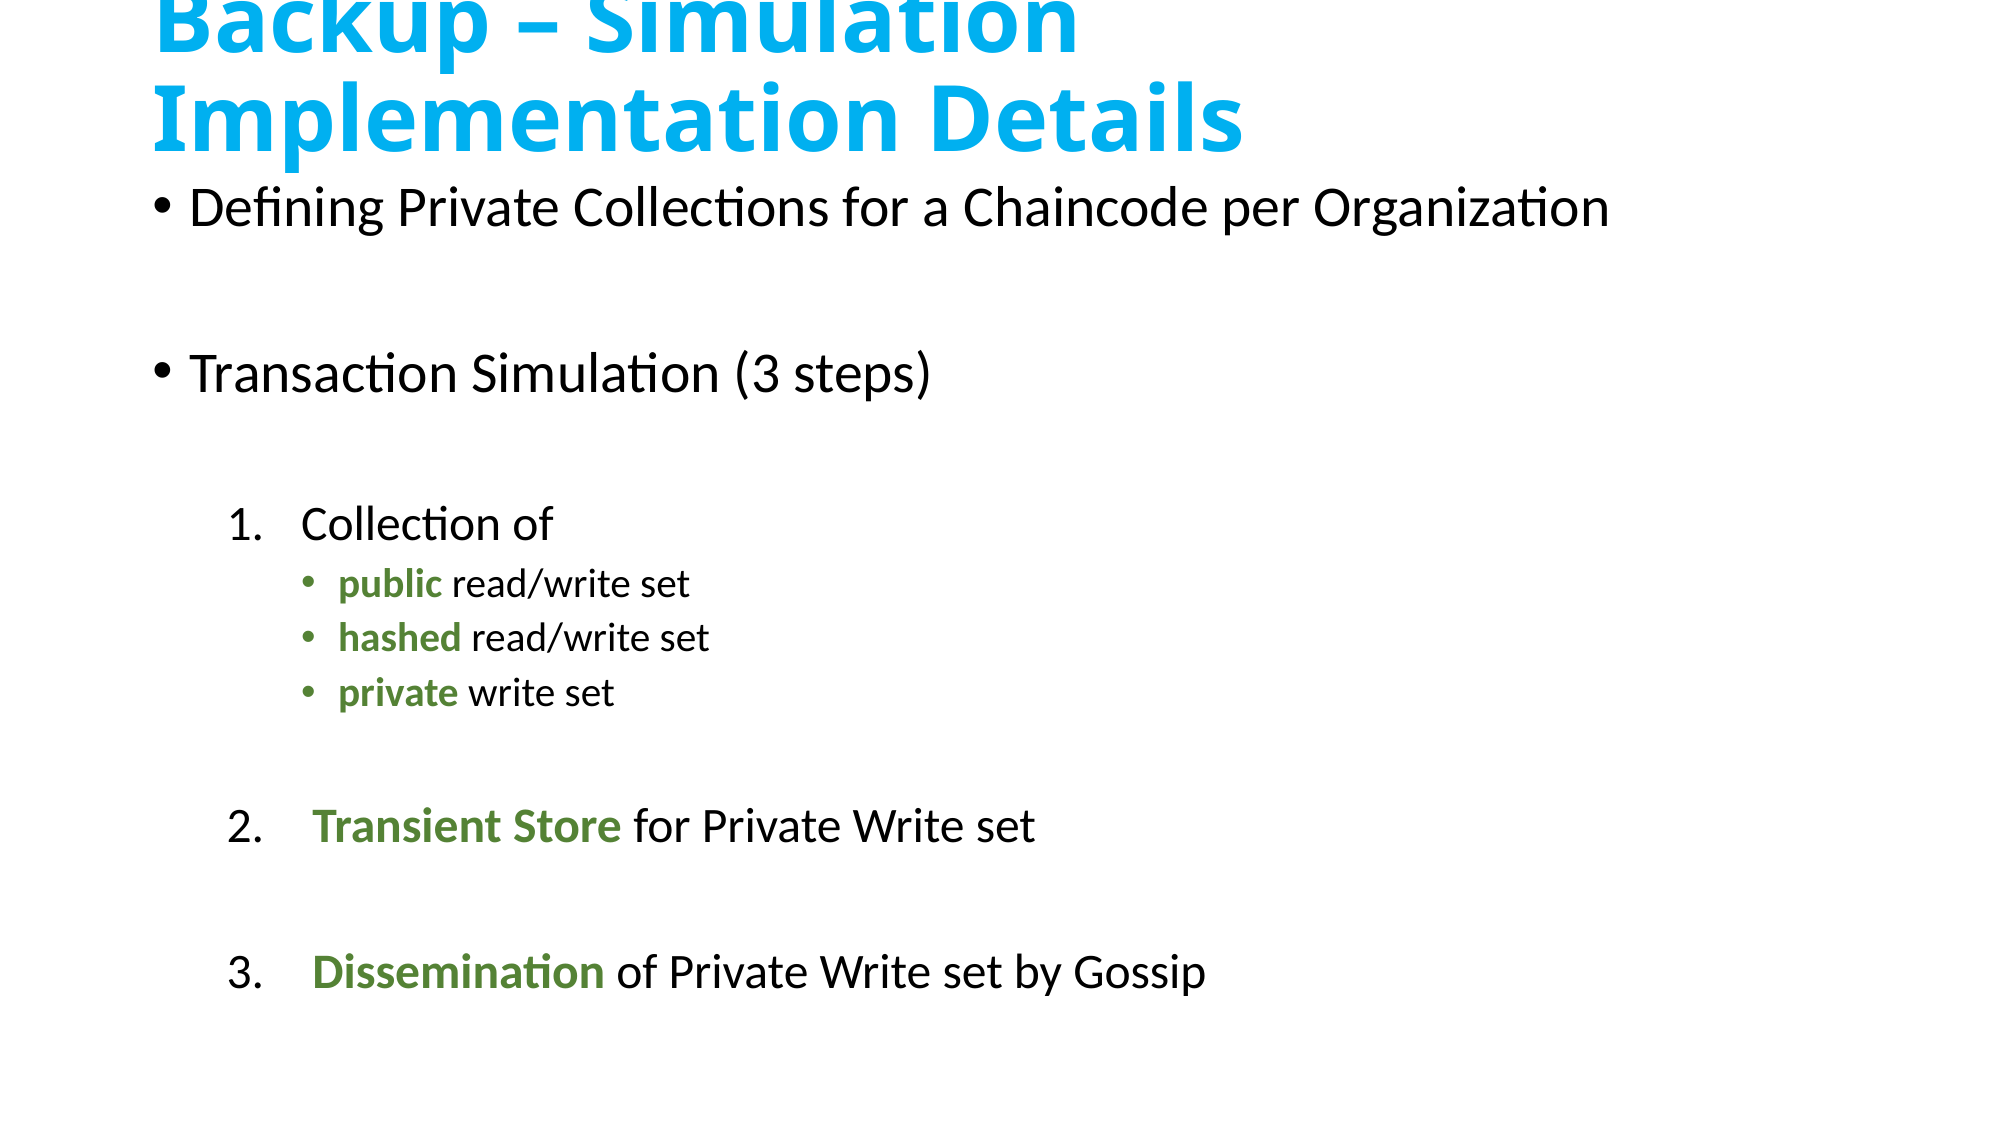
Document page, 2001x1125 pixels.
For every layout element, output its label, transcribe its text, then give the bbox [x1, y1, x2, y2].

title Backup – Simulation Implementation Details [137, 5, 1863, 140]
list Defining Private Collections for a Chaincode per Organization Transaction Simulation (3 steps) Collection of public read/write set hashed read/write set private write set Transient Store for Private Write set Dissemination of Private Write set by Gossip [137, 169, 1863, 1014]
